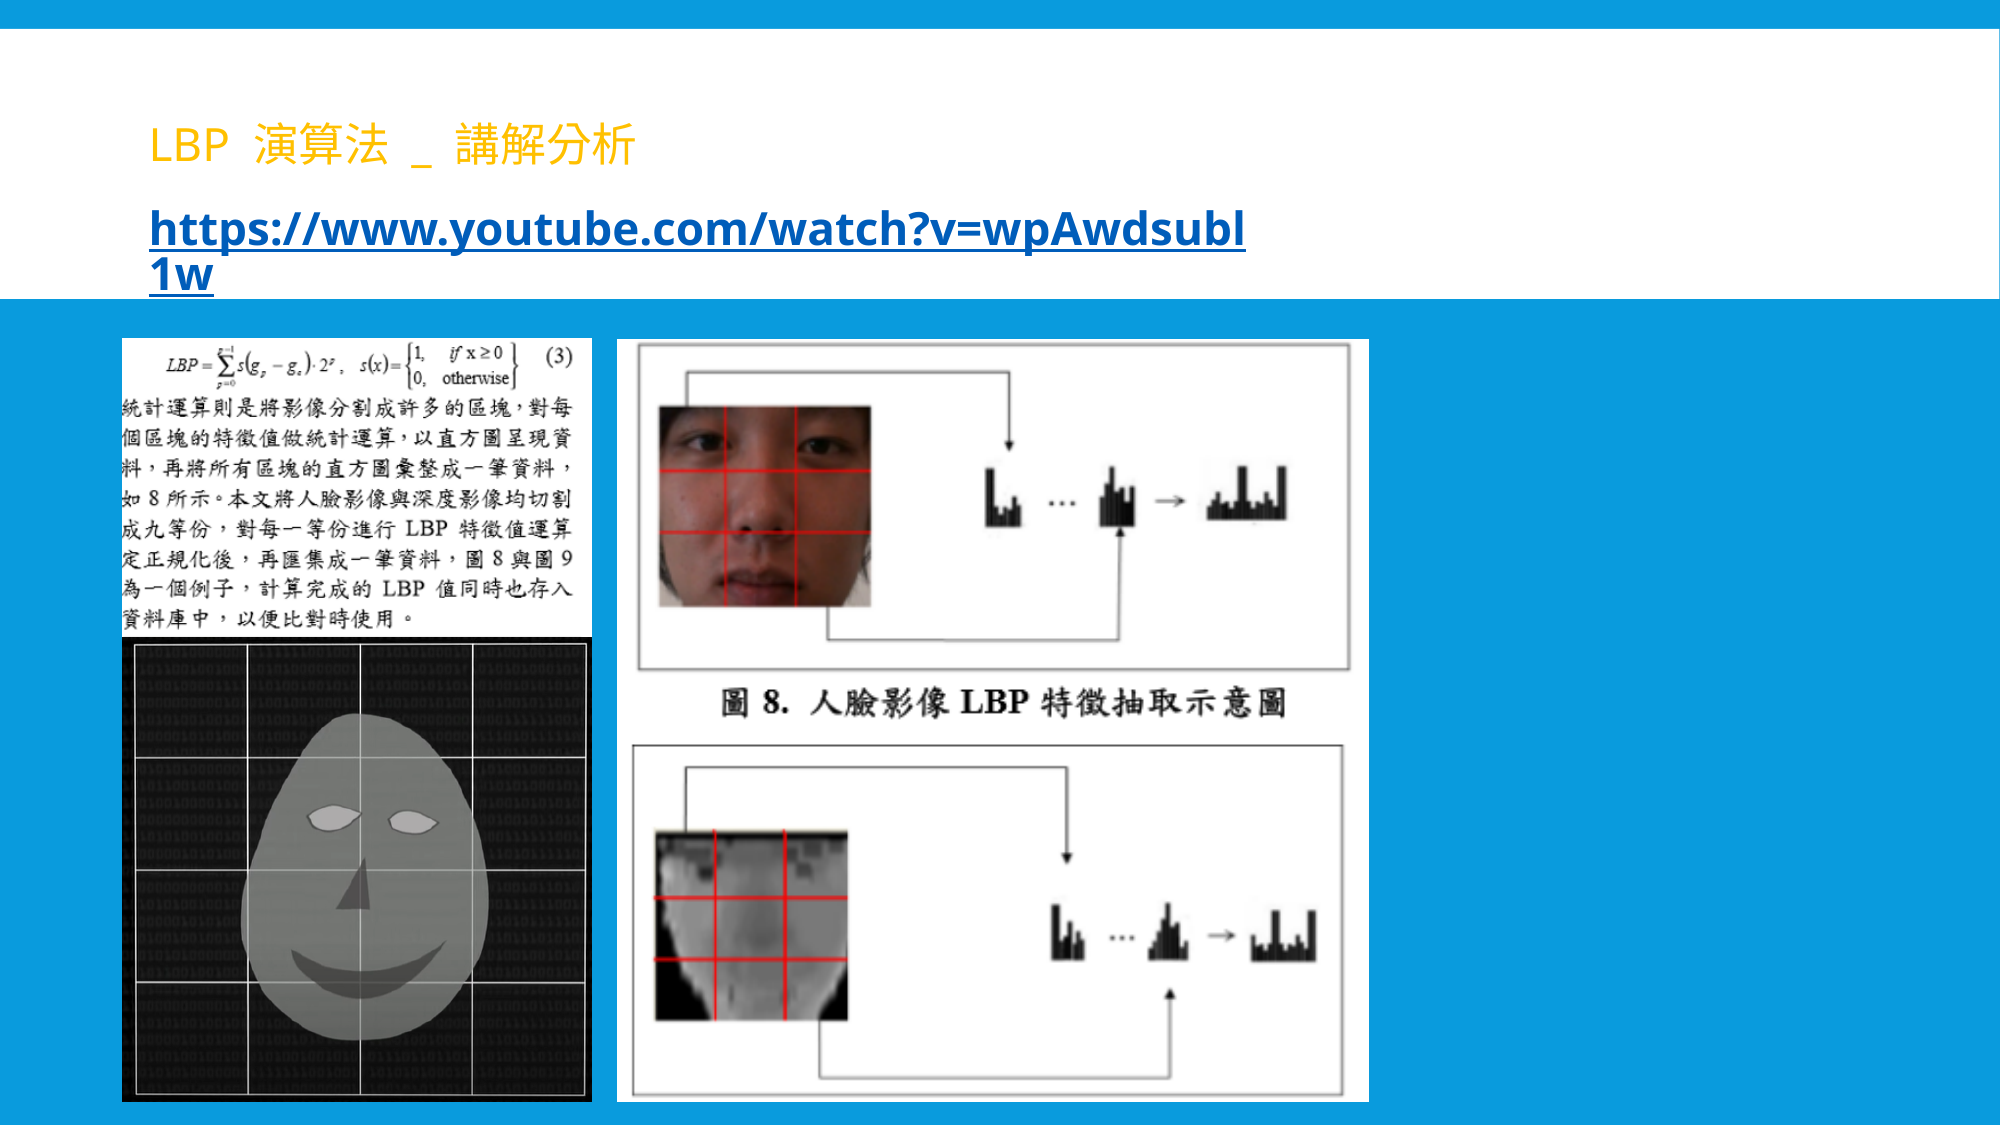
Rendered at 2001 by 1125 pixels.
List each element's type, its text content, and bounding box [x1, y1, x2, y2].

picture [123, 339, 591, 1101]
list LBP 演算法 _ 講解分析 https://www.youtube.com/watch?v=wpAwdsubl1w [103, 114, 1264, 274]
picture [618, 340, 1368, 1101]
